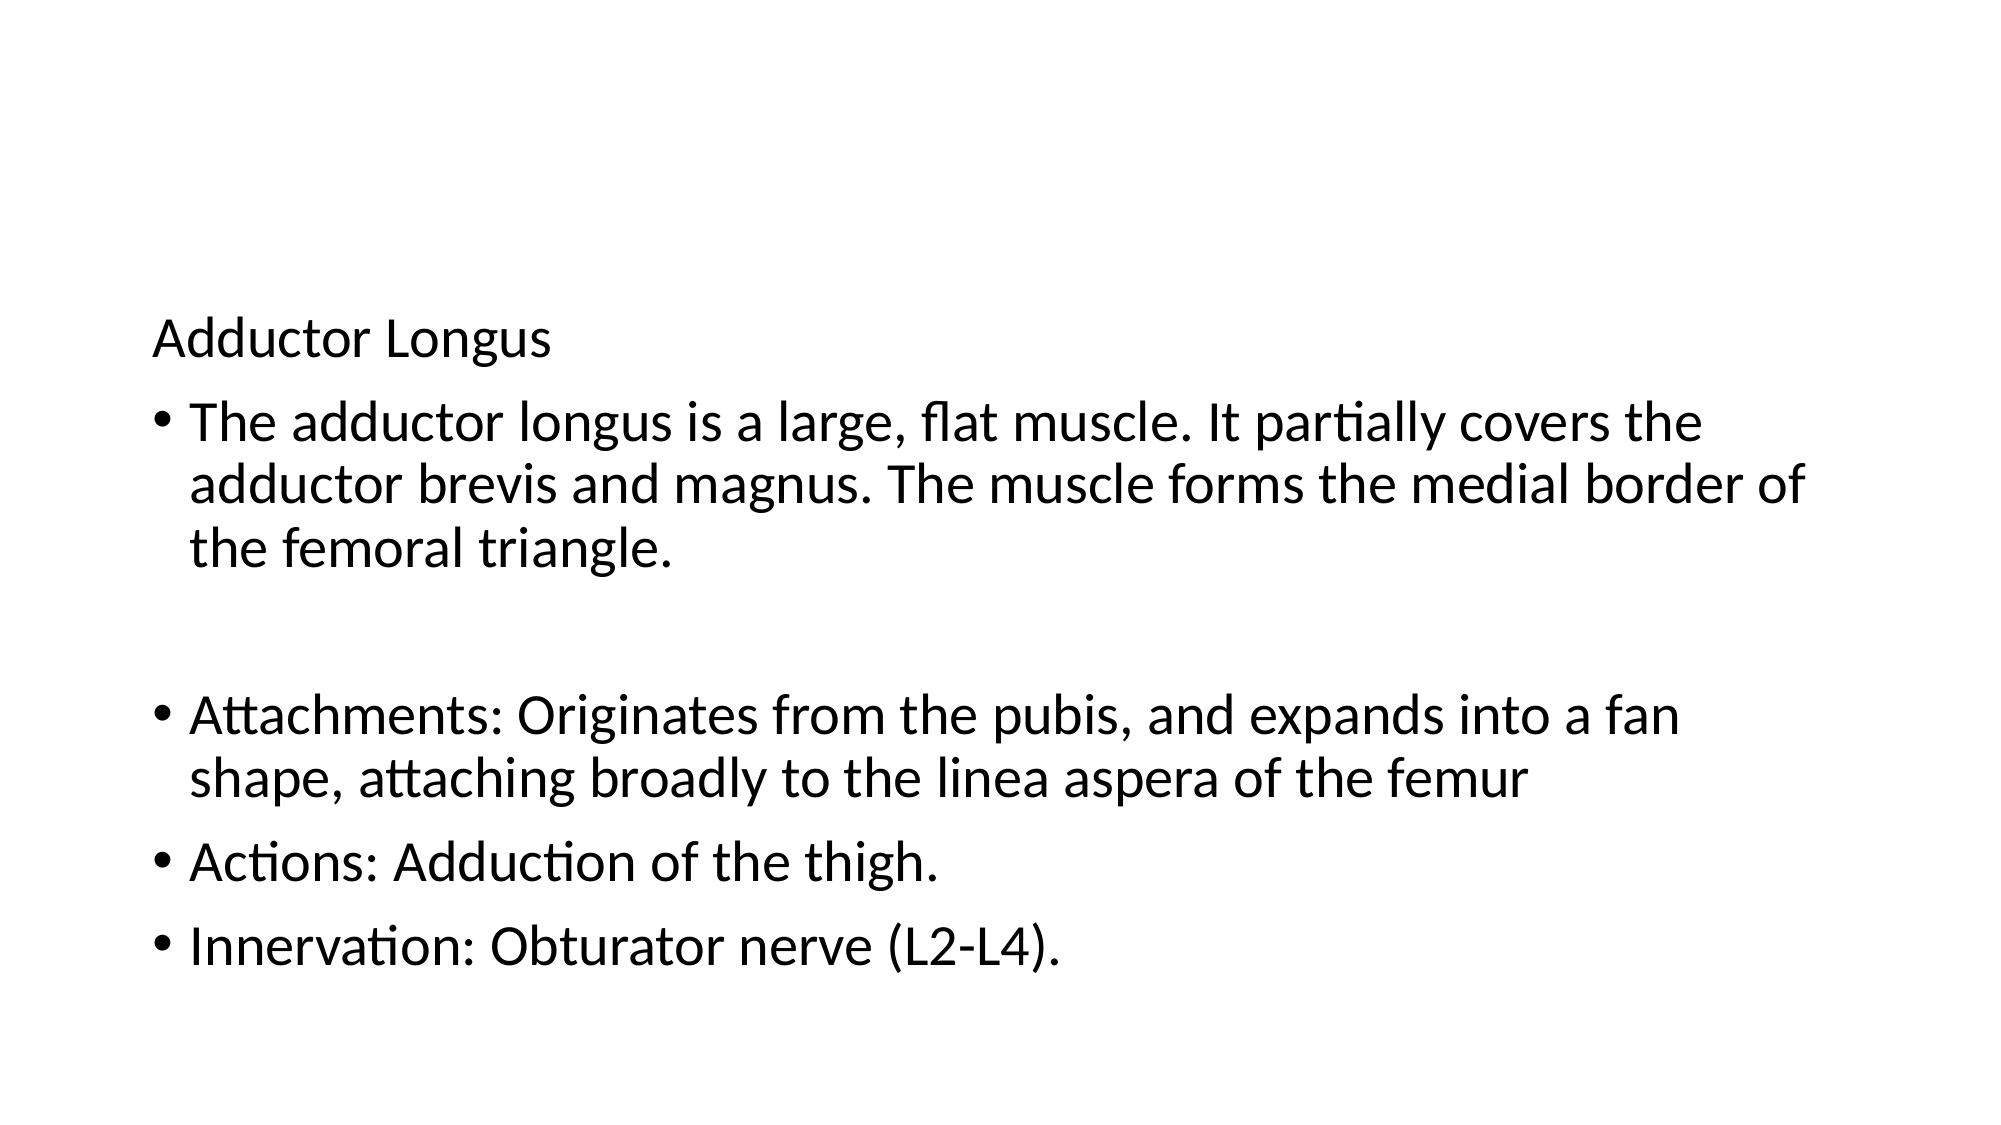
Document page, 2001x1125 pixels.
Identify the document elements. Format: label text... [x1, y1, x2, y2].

list Adductor Longus The adductor longus is a large, flat muscle. It partially covers the adductor brevis and magnus. The muscle forms the medial border of the femoral triangle. Attachments: Originates from the pubis, and expands into a fan shape, attaching broadly to the linea aspera of the femur Actions: Adduction of the thigh. Innervation: Obturator nerve (L2-L4). [137, 299, 1863, 1014]
